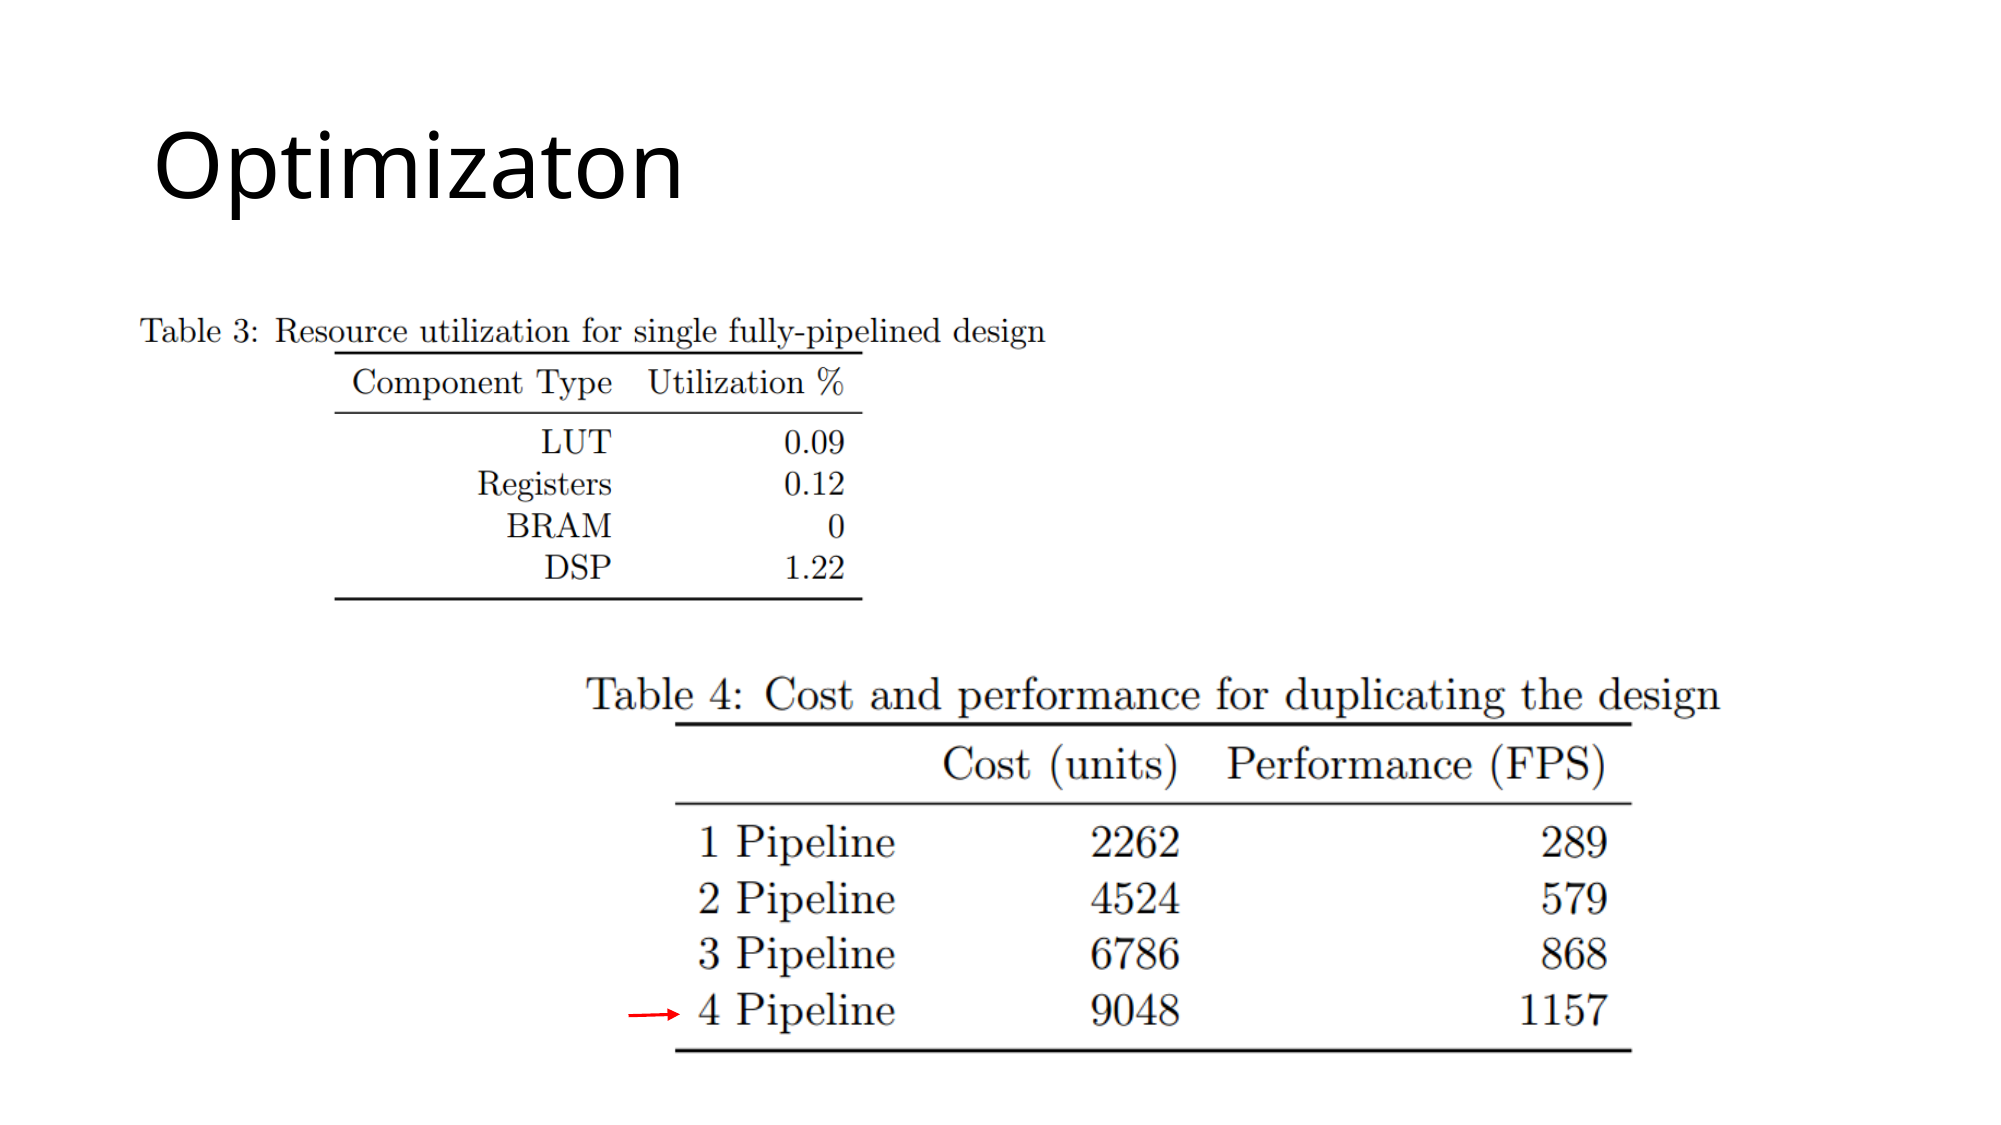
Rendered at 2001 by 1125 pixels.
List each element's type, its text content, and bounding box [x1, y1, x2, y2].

title Optimizaton [137, 59, 1863, 278]
picture [564, 647, 1753, 1090]
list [125, 295, 1110, 630]
